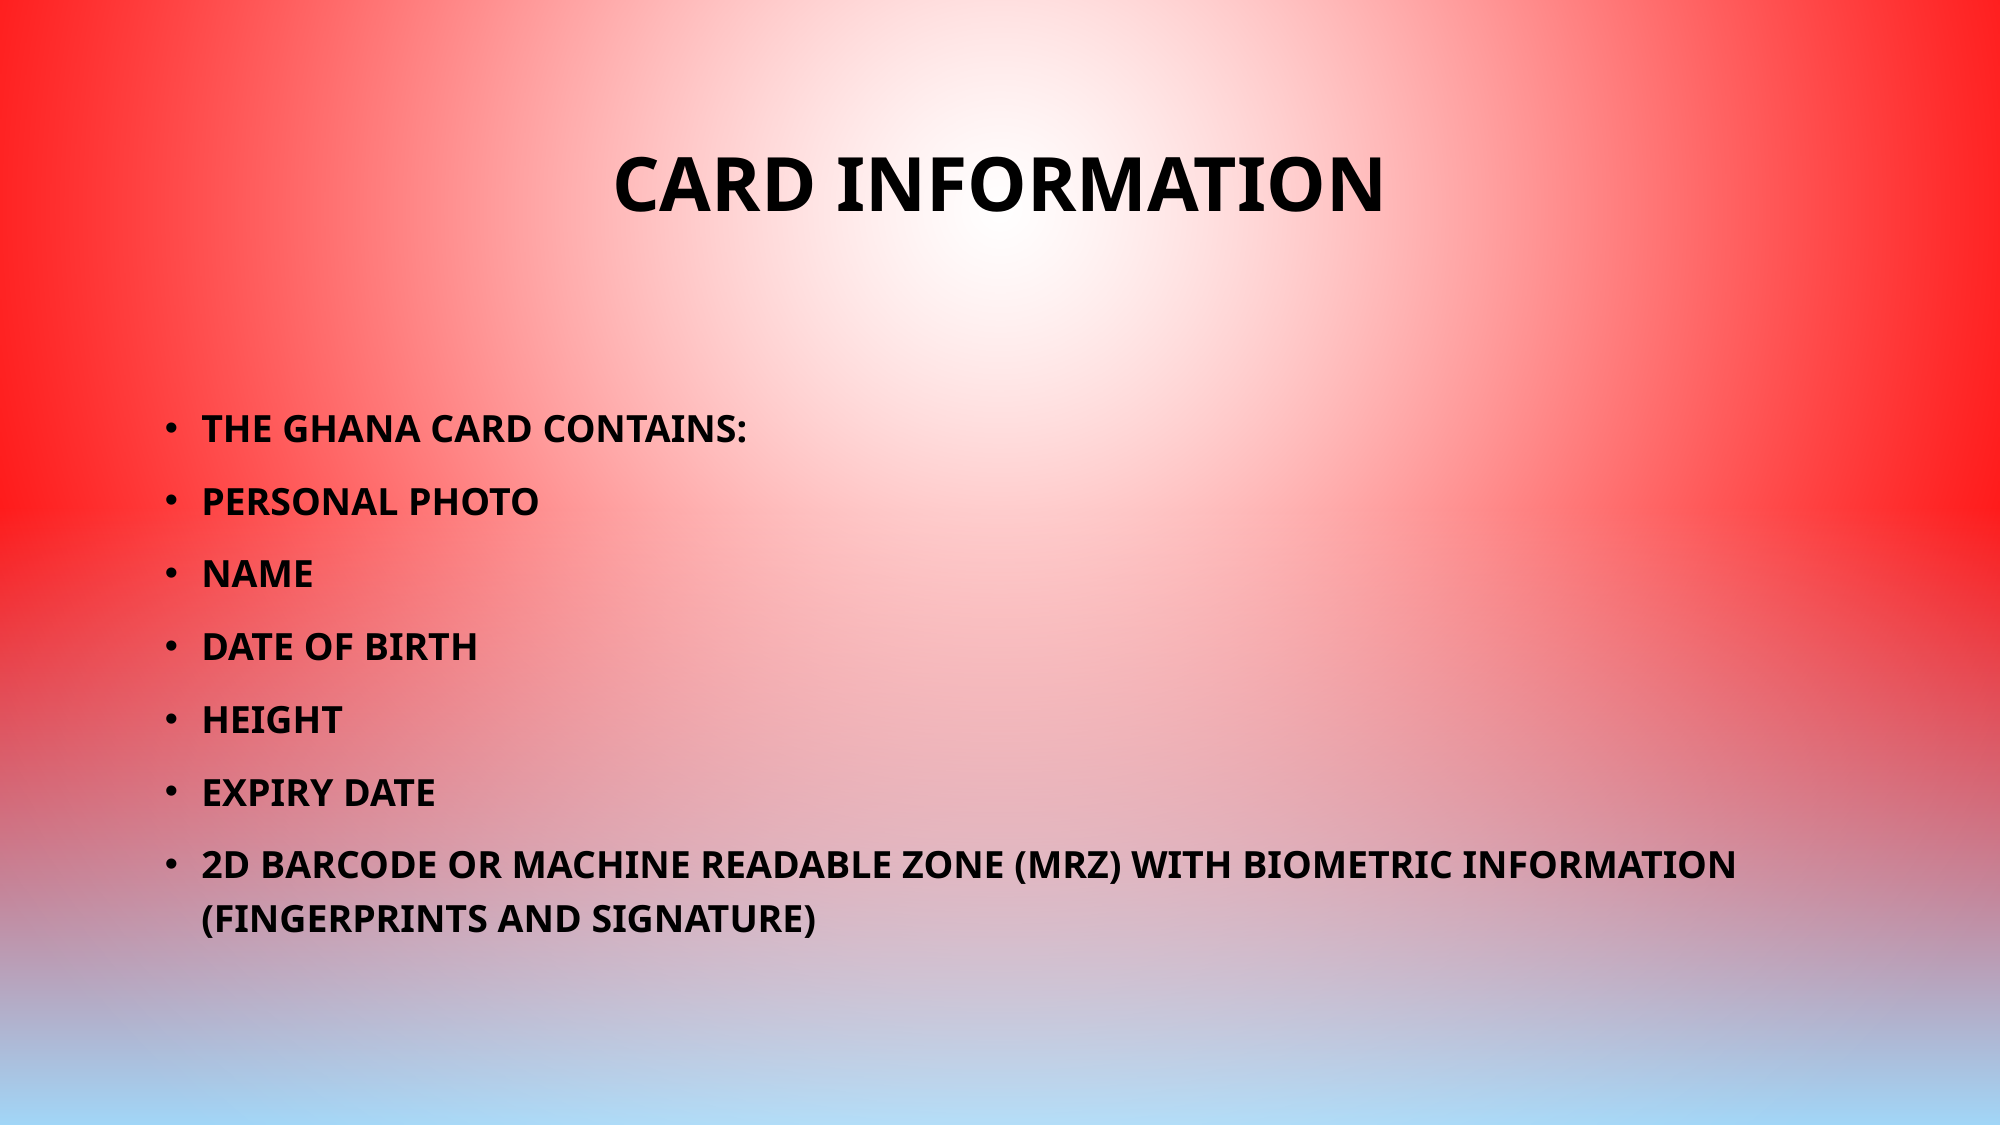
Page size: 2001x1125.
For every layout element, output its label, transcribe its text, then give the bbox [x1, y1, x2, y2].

title Card Information [149, 101, 1851, 364]
list The Ghana Card contains: Personal photo Name Date of birth Height Expiry date 2D barcode or Machine Readable Zone (MRZ) with biometric information (fingerprints and signature) [149, 388, 1851, 950]
picture [0, 0, 2000, 1125]
